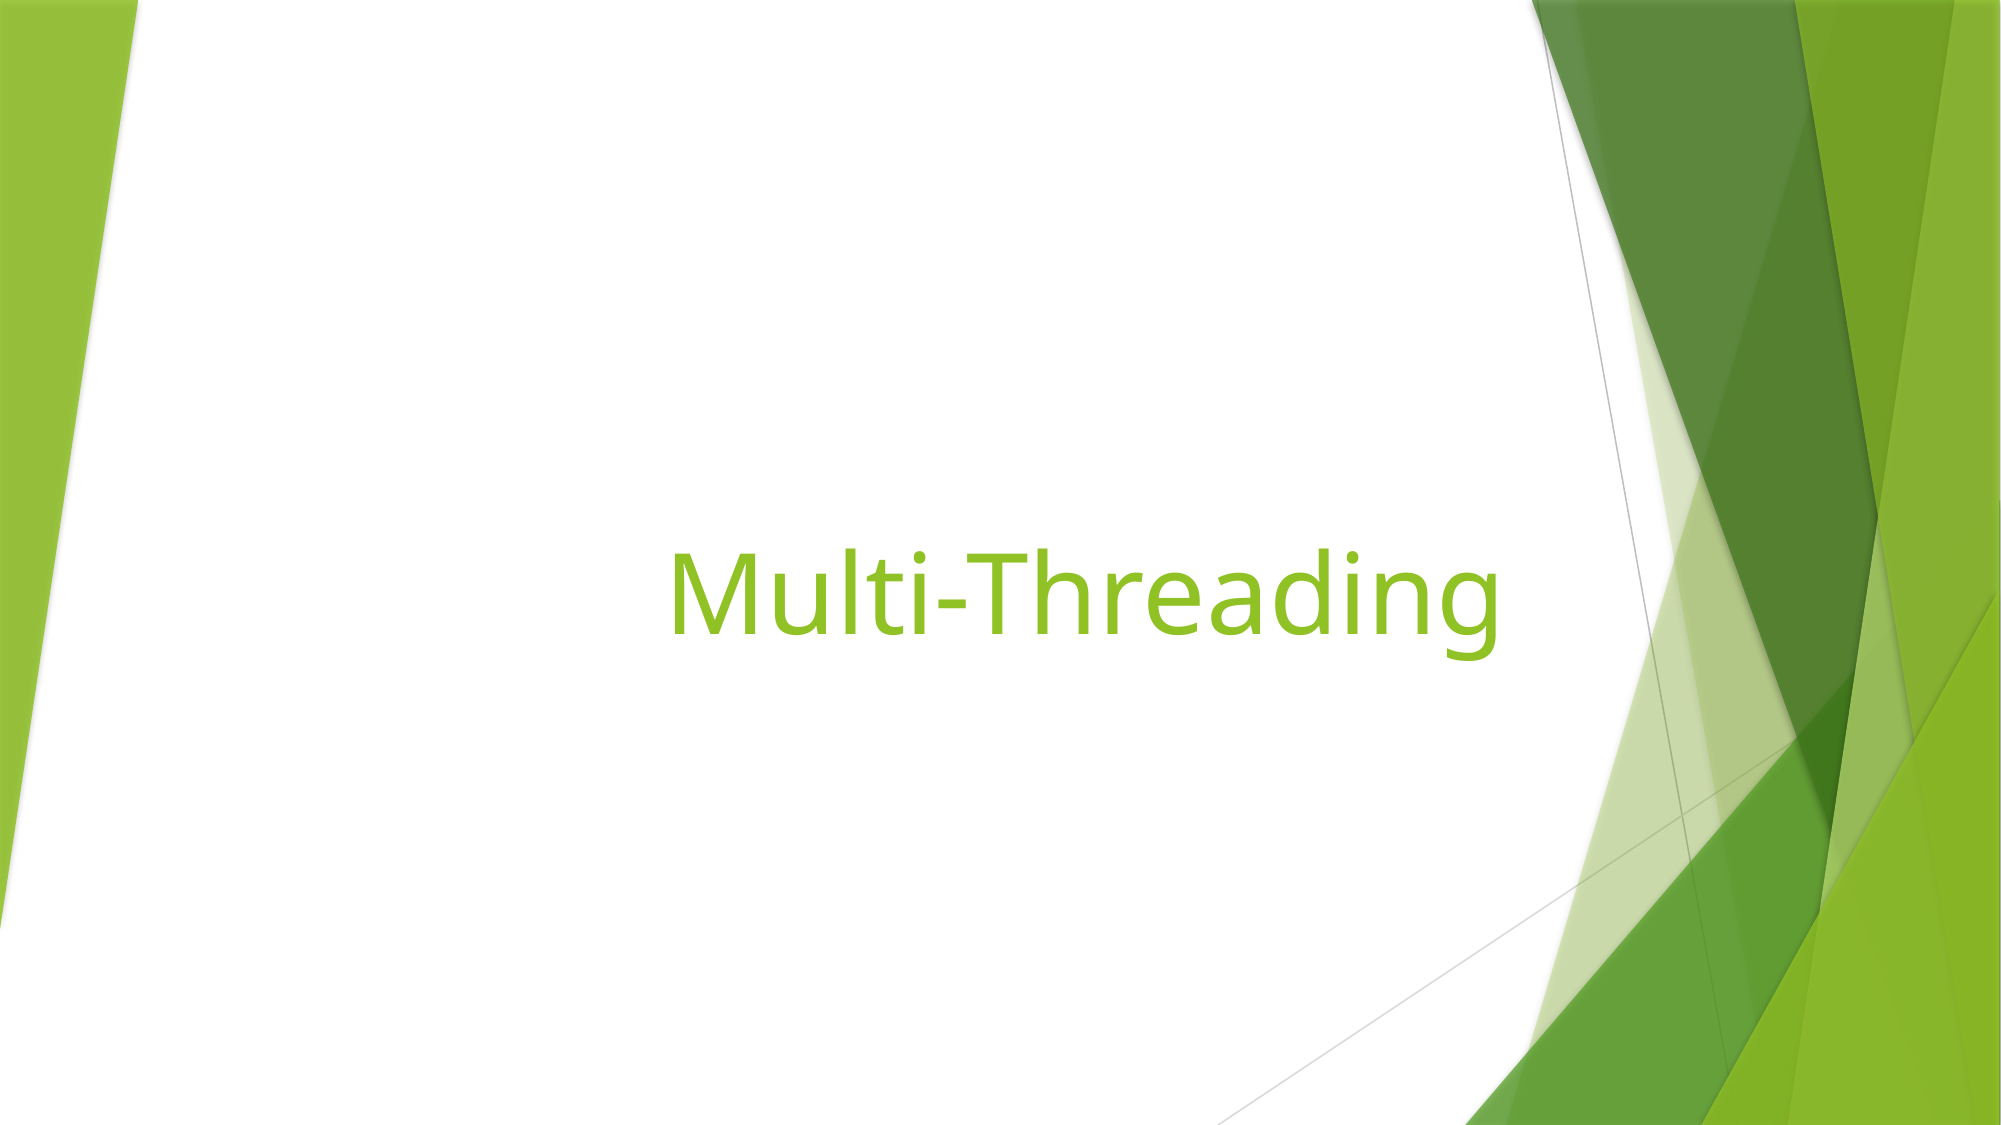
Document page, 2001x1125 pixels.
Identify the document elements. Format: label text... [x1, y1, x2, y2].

title Multi-Threading [247, 394, 1522, 665]
